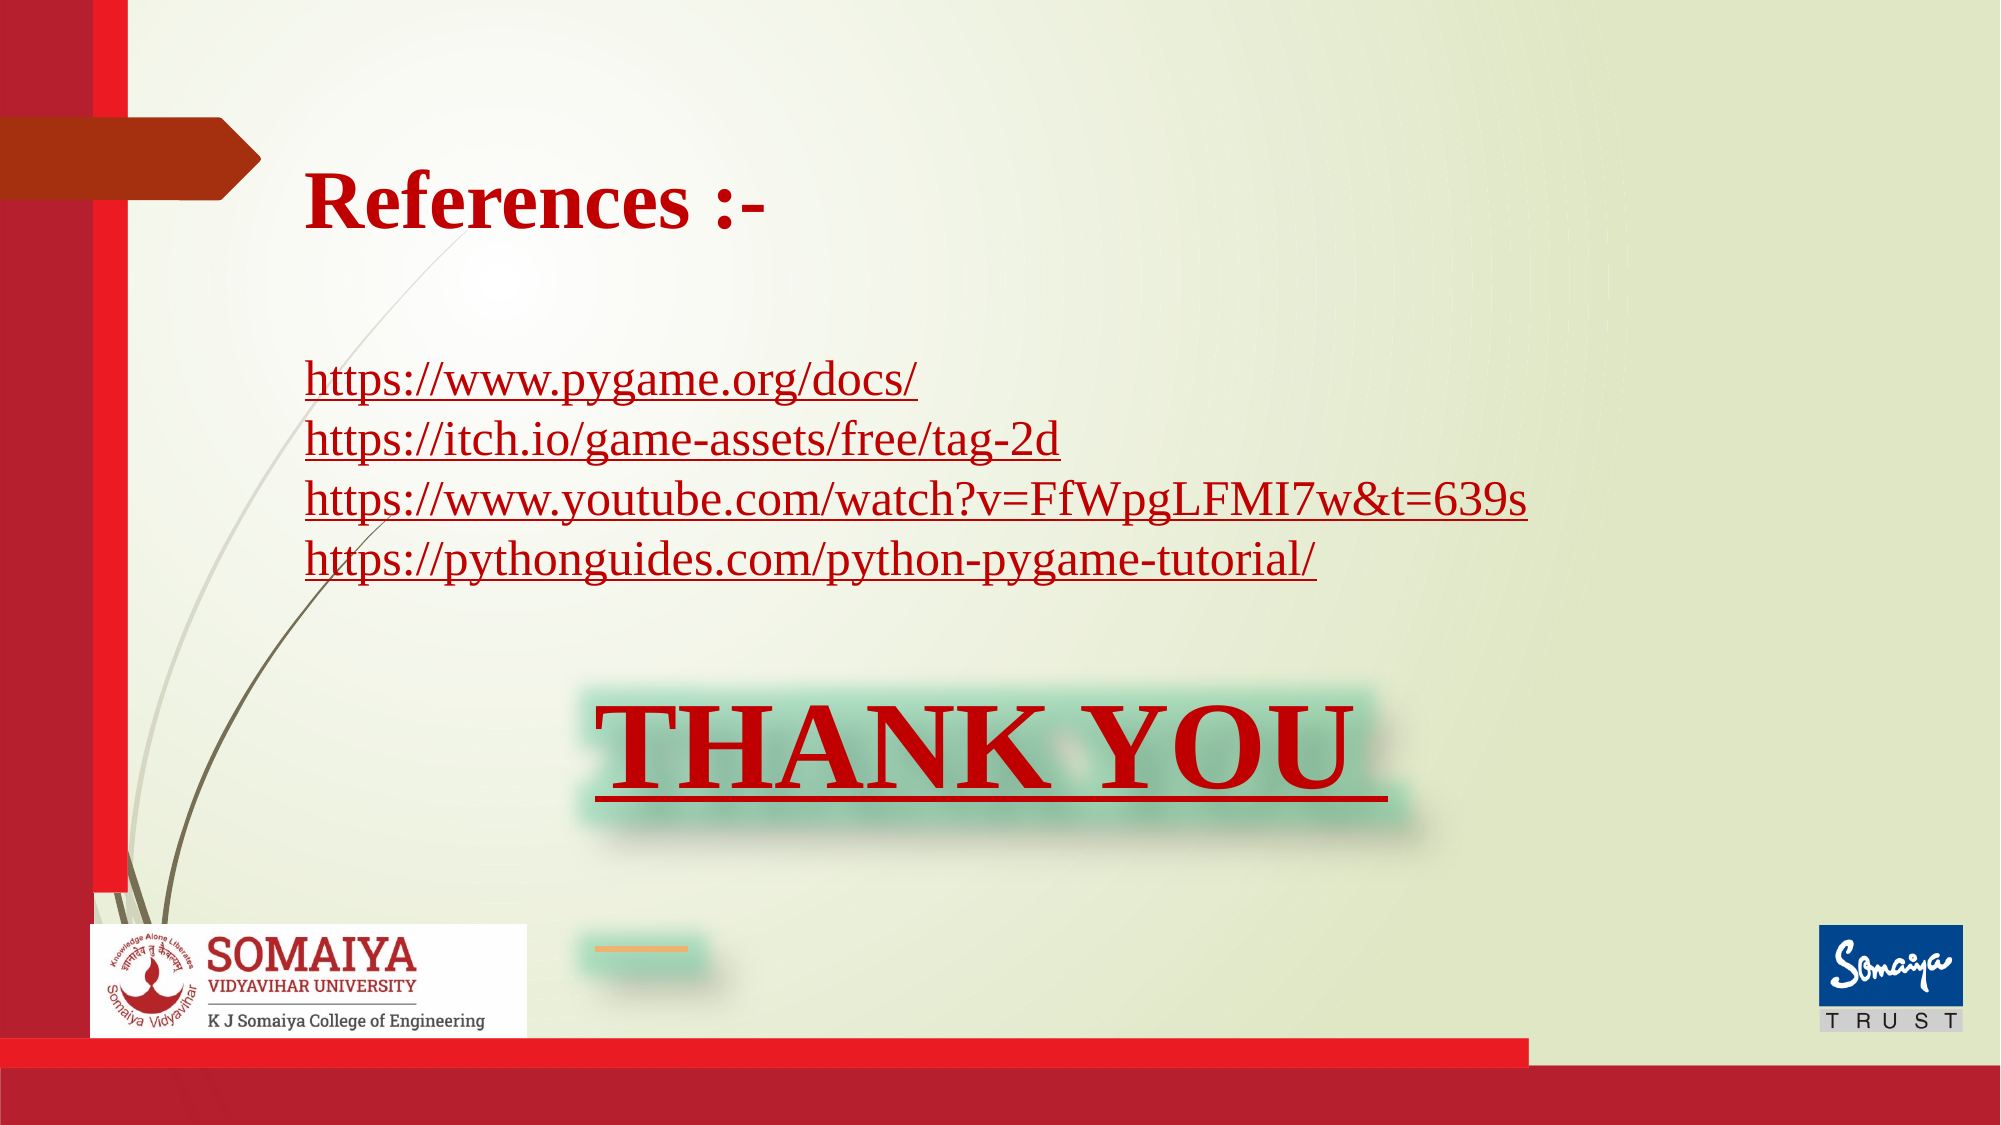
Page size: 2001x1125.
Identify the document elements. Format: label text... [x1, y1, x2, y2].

text_box References :- https://www.pygame.org/docs/ https://itch.io/game-assets/free/tag-2d https://www.youtube.com/watch?v=FfWpgLFMI7w&t=639s https://pythonguides.com/python-pygame-tutorial/ [289, 138, 1624, 848]
picture [0, 200, 527, 1038]
picture [0, 1039, 1999, 1125]
picture [1819, 925, 1963, 1032]
picture [0, 0, 128, 117]
text_box THANK YOU [579, 848, 1420, 971]
